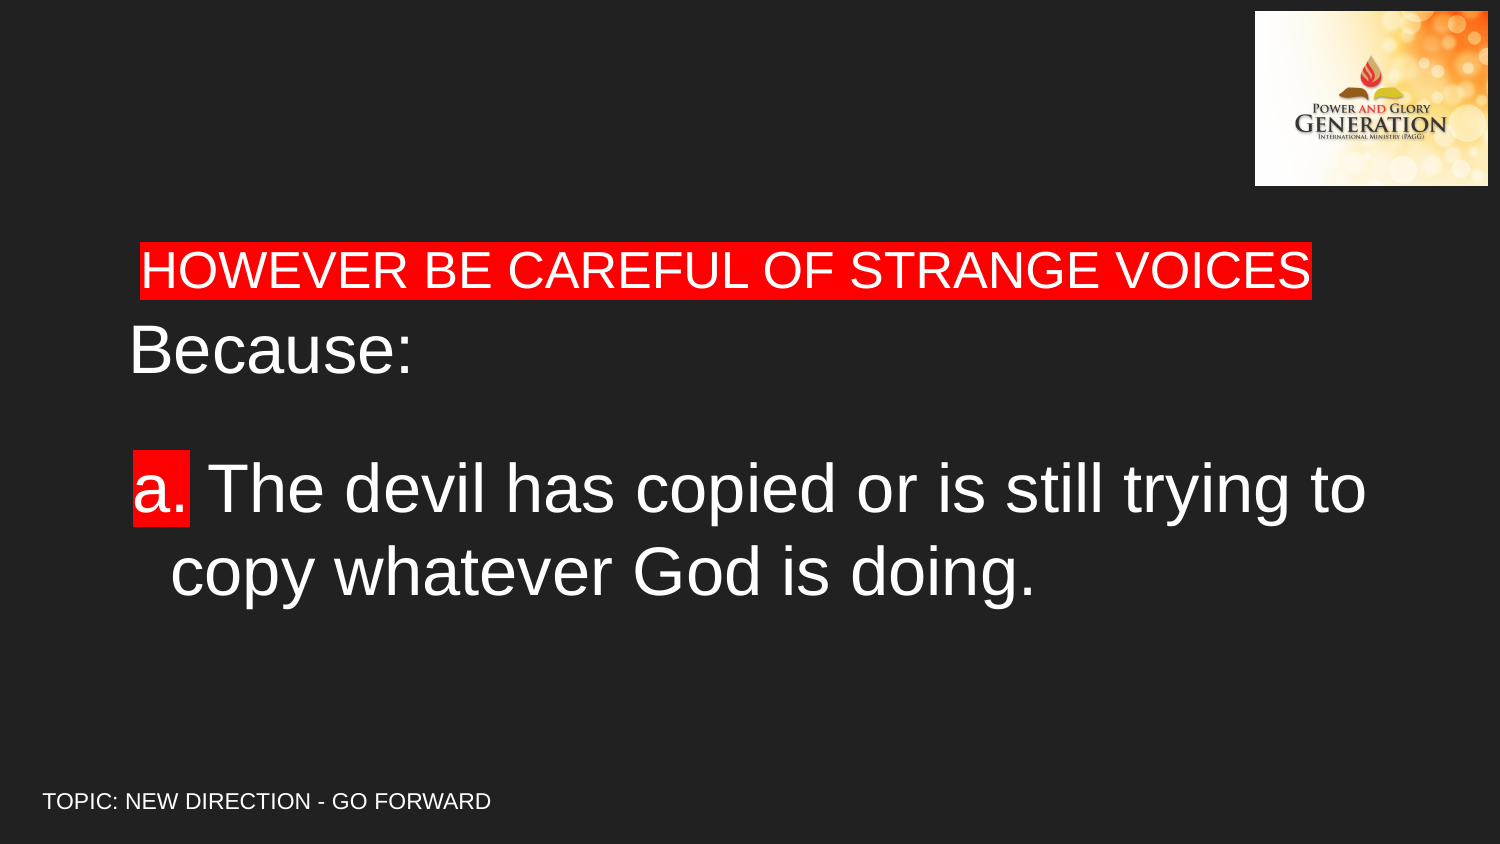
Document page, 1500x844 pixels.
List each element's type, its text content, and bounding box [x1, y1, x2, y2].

title Because: [103, 316, 1051, 403]
title a. The devil has copied or is still trying to copy whatever God is doing. [108, 404, 1440, 624]
picture [1254, 11, 1488, 187]
text_box TOPIC: NEW DIRECTION - GO FORWARD [27, 771, 957, 819]
title HOWEVER BE CAREFUL OF STRANGE VOICES [50, 176, 1414, 315]
